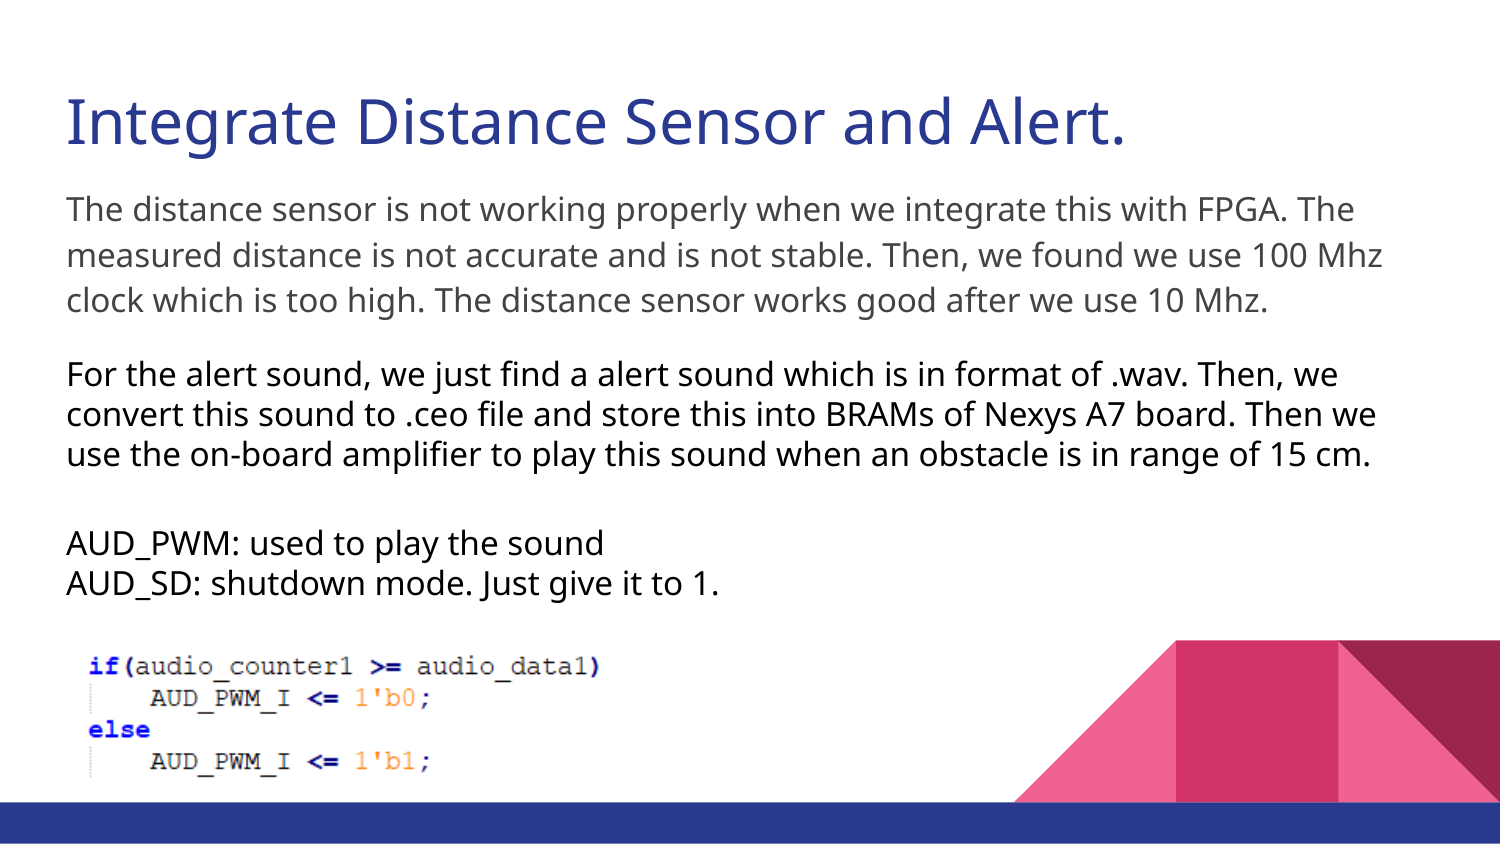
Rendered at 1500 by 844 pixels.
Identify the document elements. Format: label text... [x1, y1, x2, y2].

picture [50, 654, 611, 782]
title Integrate Distance Sensor and Alert. [51, 67, 1449, 166]
text_box For the alert sound, we just find a alert sound which is in format of .wav. Then, we convert this sound to .ceo file and store this into BRAMs of Nexys A7 board. Then we use the on-board amplifier to play this sound when an obstacle is in range of 15 cm. [51, 338, 1449, 484]
text_box AUD_PWM: used to play the sound AUD_SD: shutdown mode. Just give it to 1. [51, 507, 1001, 618]
list The distance sensor is not working properly when we integrate this with FPGA. The measured distance is not accurate and is not stable. Then, we found we use 100 Mhz clock which is too high. The distance sensor works good after we use 10 Mhz. [51, 166, 1449, 326]
